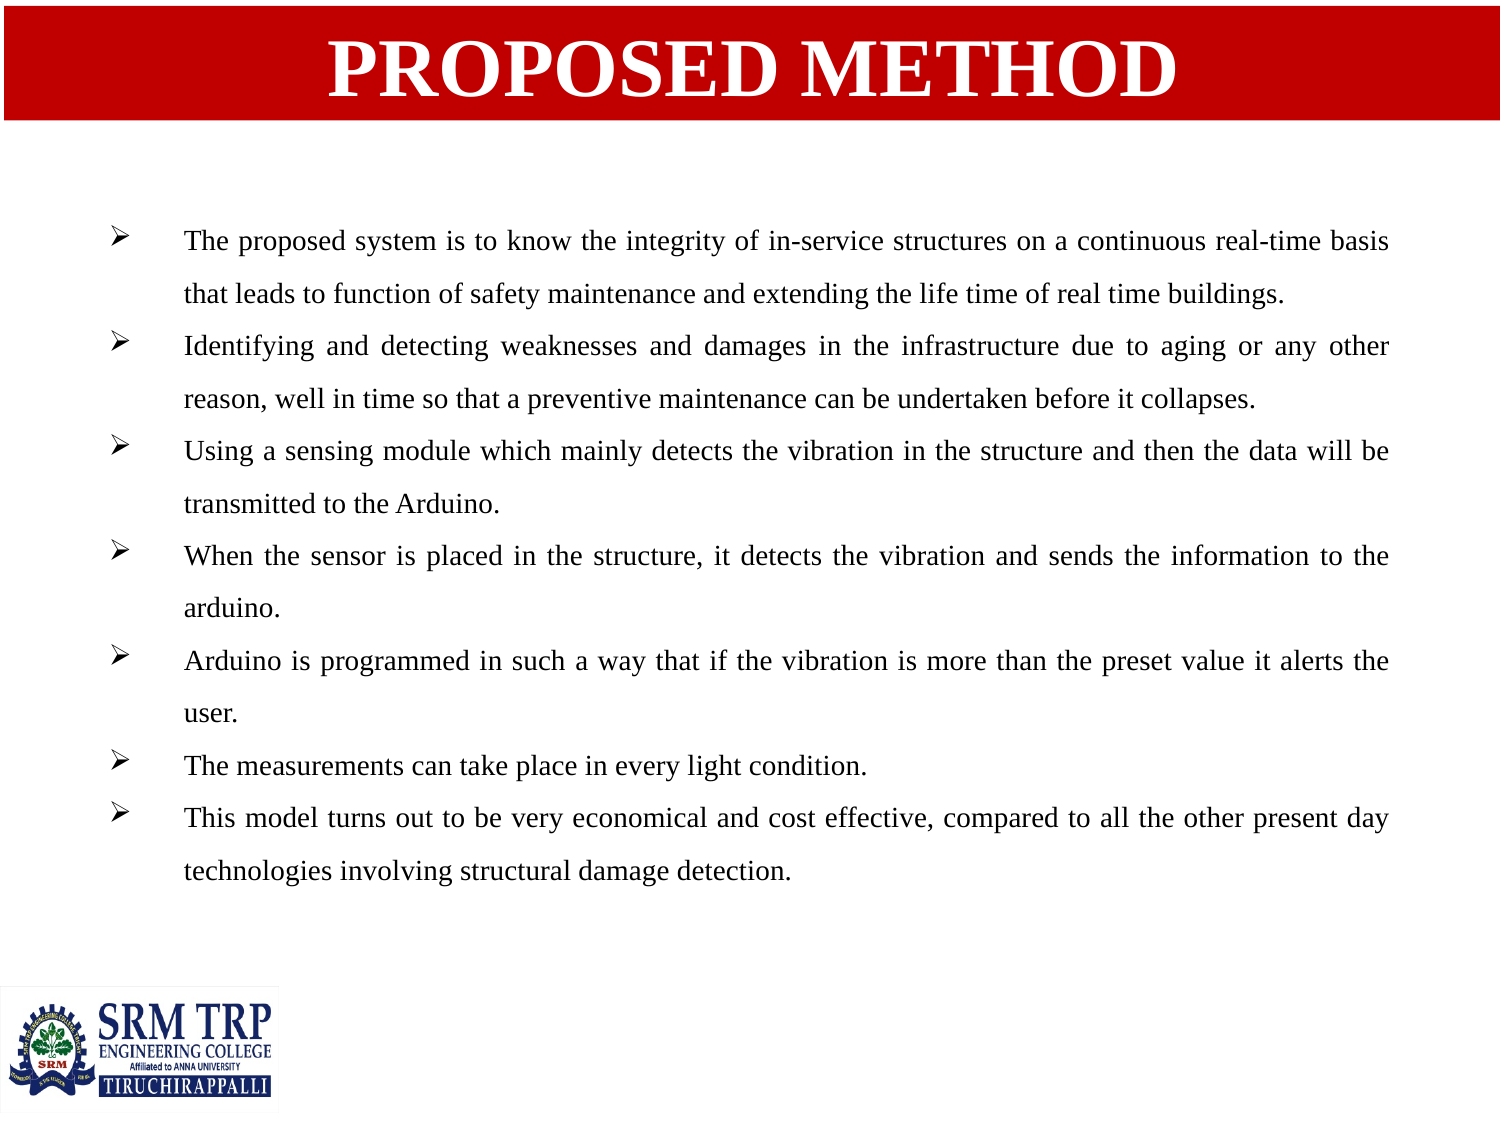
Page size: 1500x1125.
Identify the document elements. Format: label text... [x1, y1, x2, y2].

picture [0, 986, 280, 1113]
text_box The proposed system is to know the integrity of in-service structures on a continuous real-time basis that leads to function of safety maintenance and extending the life time of real time buildings. Identifying and detecting weaknesses and damages in the infrastructure due to aging or any other reason, well in time so that a preventive maintenance can be undertaken before it collapses. Using a sensing module which mainly detects the vibration in the structure and then the data will be transmitted to the Arduino. When the sensor is placed in the structure, it detects the vibration and sends the information to the arduino. Arduino is programmed in such a way that if the vibration is more than the preset value it alerts the user. The measurements can take place in every light condition. This model turns out to be very economical and cost effective, compared to all the other present day technologies involving structural damage detection. [93, 196, 1407, 999]
text_box PROPOSED METHOD [4, 5, 1500, 121]
